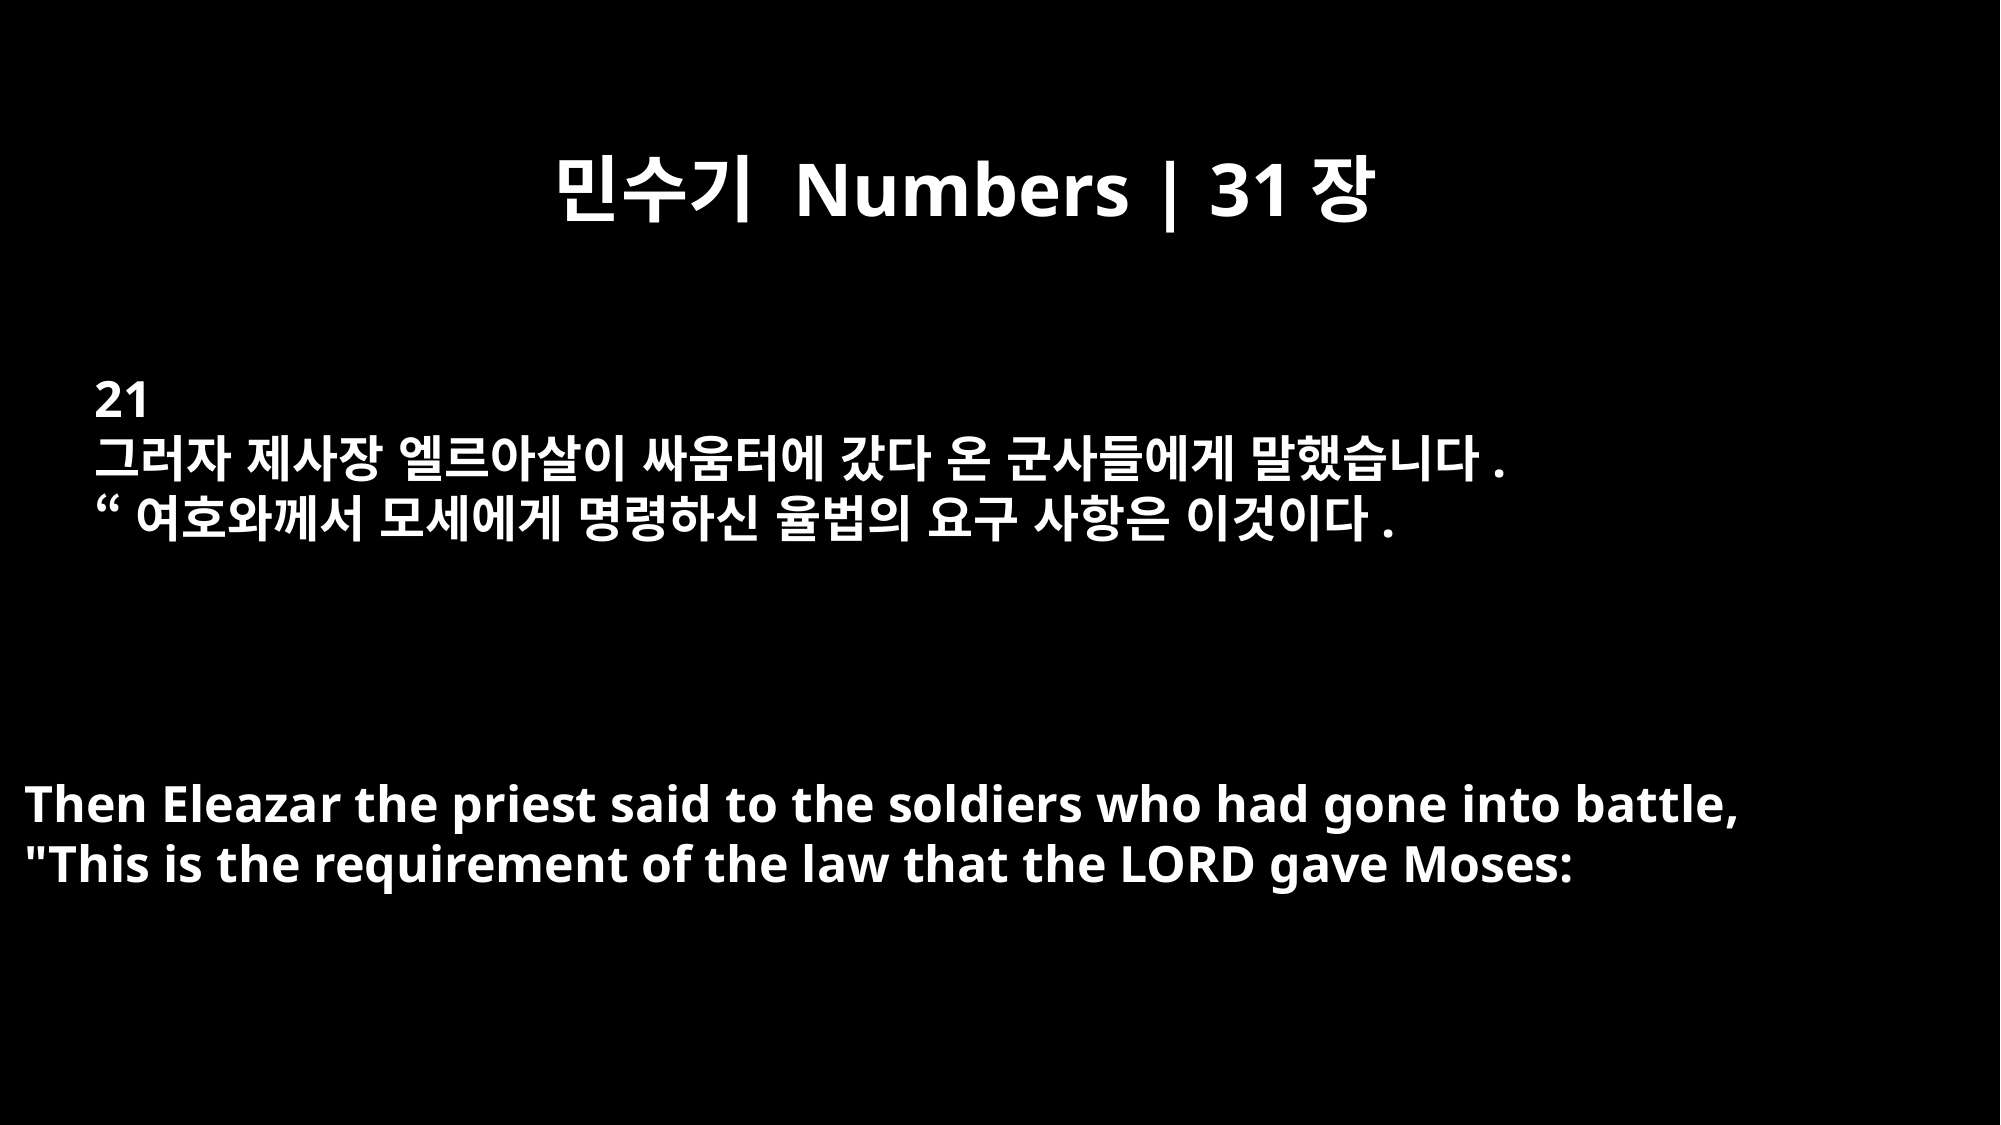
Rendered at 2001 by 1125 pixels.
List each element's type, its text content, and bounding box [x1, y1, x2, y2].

text_box 21 그러자 제사장 엘르아살이 싸움터에 갔다 온 군사들에게 말했습니다. “여호와께서 모세에게 명령하신 율법의 요구 사항은 이것이다. [80, 359, 1523, 555]
text_box Then Eleazar the priest said to the soldiers who had gone into battle, "This is the requirement of the law that the LORD gave Moses: [9, 764, 1755, 900]
text_box 민수기 Numbers | 31장 [538, 136, 1393, 239]
